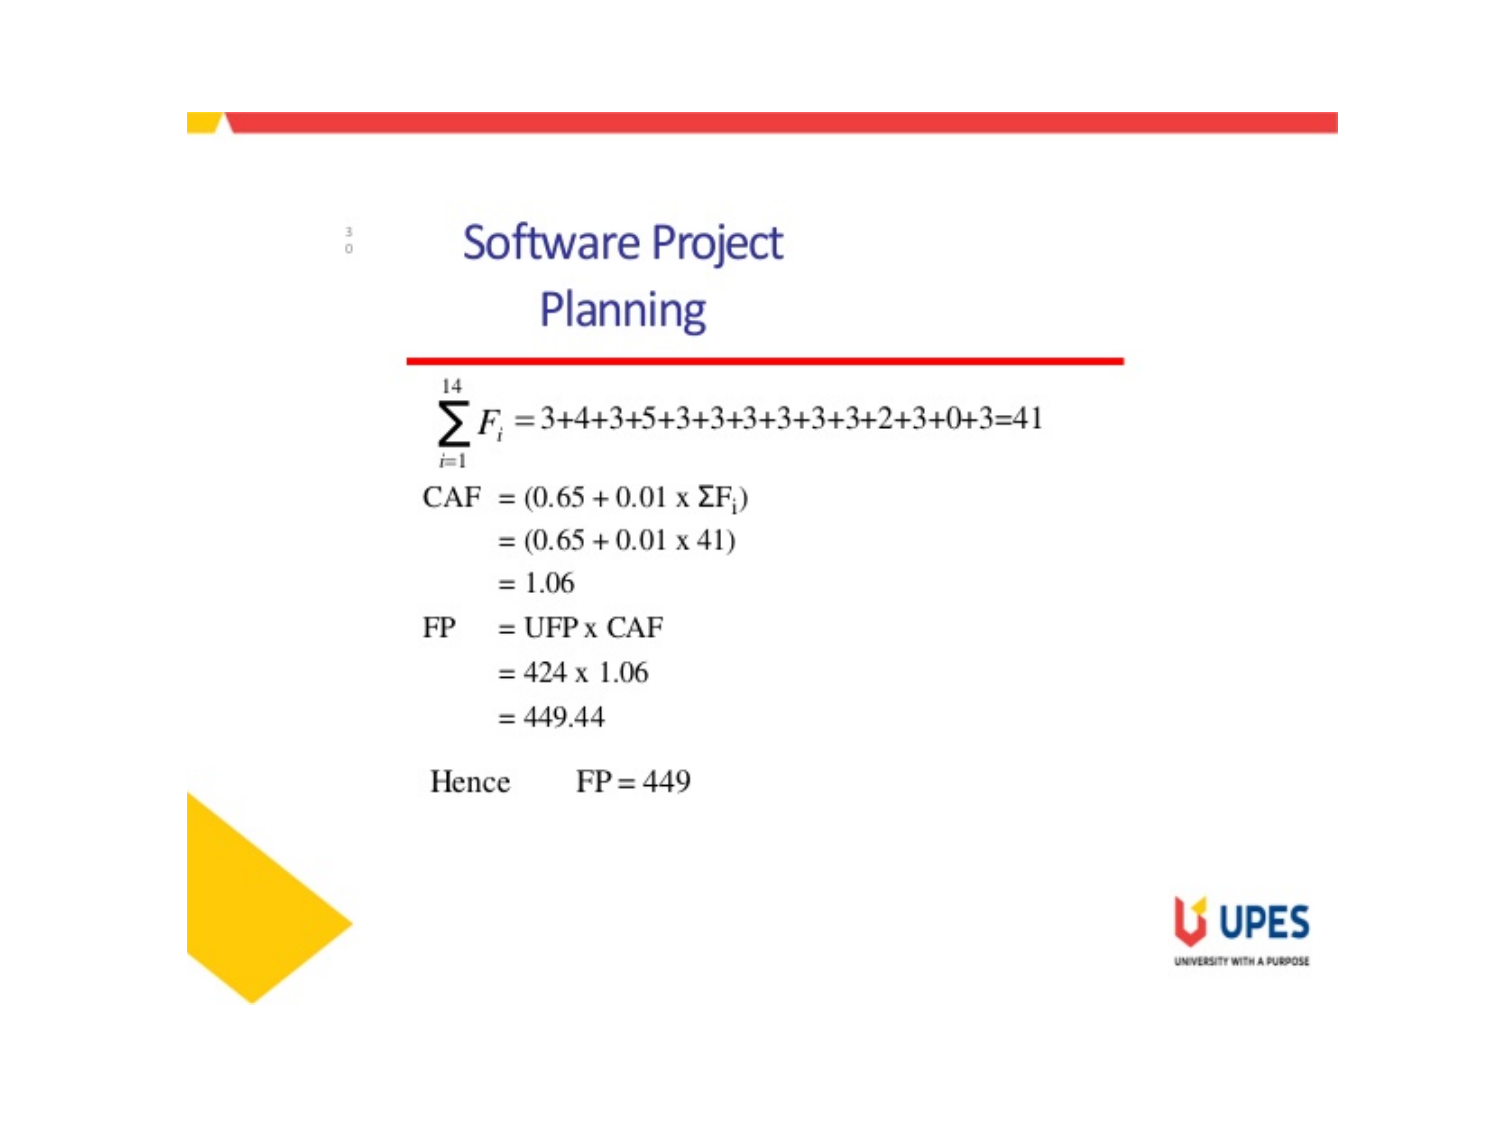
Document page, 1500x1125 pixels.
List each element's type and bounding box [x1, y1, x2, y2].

list [187, 112, 1338, 1006]
